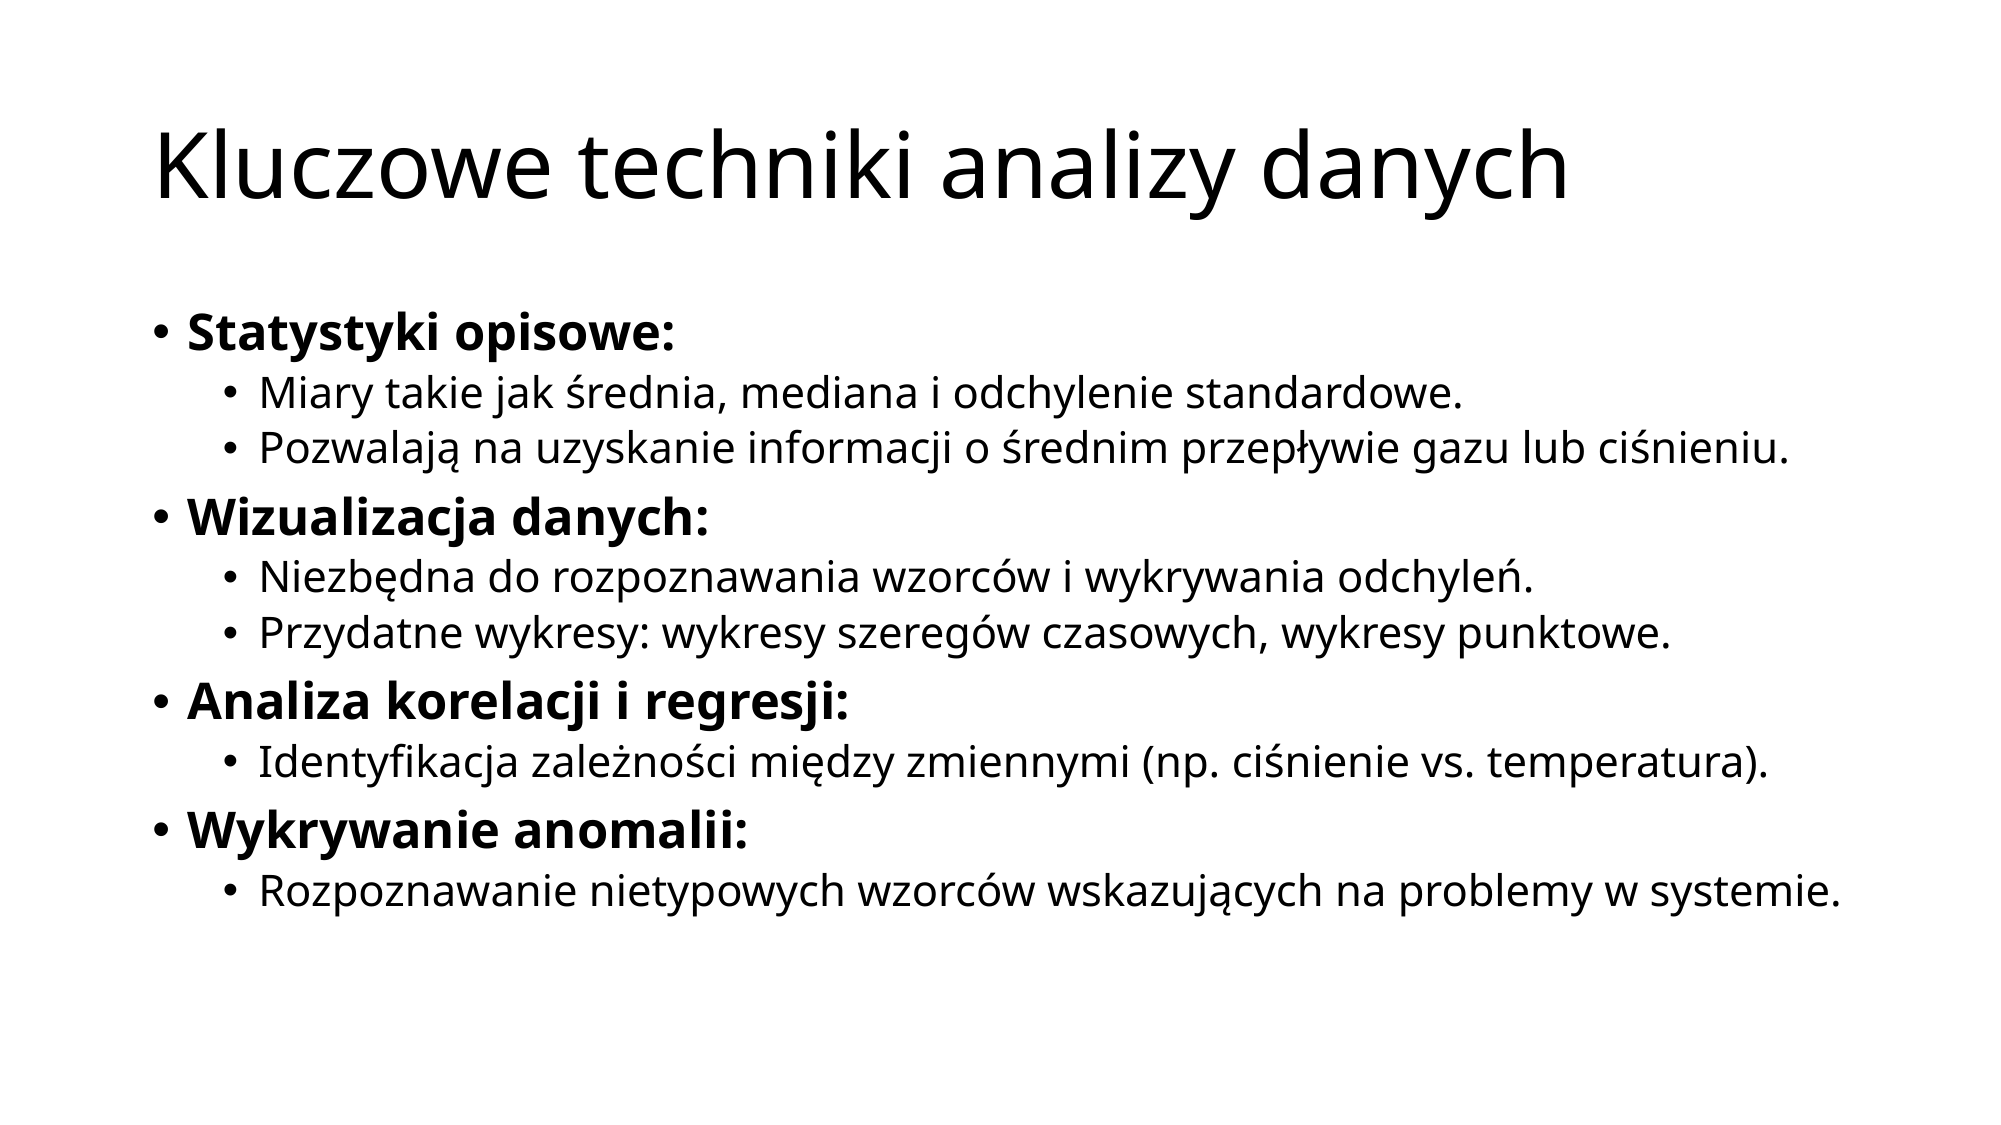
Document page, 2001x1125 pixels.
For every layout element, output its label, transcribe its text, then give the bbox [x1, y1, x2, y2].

list Statystyki opisowe: Miary takie jak średnia, mediana i odchylenie standardowe. Pozwalają na uzyskanie informacji o średnim przepływie gazu lub ciśnieniu. Wizualizacja danych: Niezbędna do rozpoznawania wzorców i wykrywania odchyleń. Przydatne wykresy: wykresy szeregów czasowych, wykresy punktowe. Analiza korelacji i regresji: Identyfikacja zależności między zmiennymi (np. ciśnienie vs. temperatura). Wykrywanie anomalii: Rozpoznawanie nietypowych wzorców wskazujących na problemy w systemie. [137, 299, 1863, 1014]
title Kluczowe techniki analizy danych [137, 59, 1863, 278]
